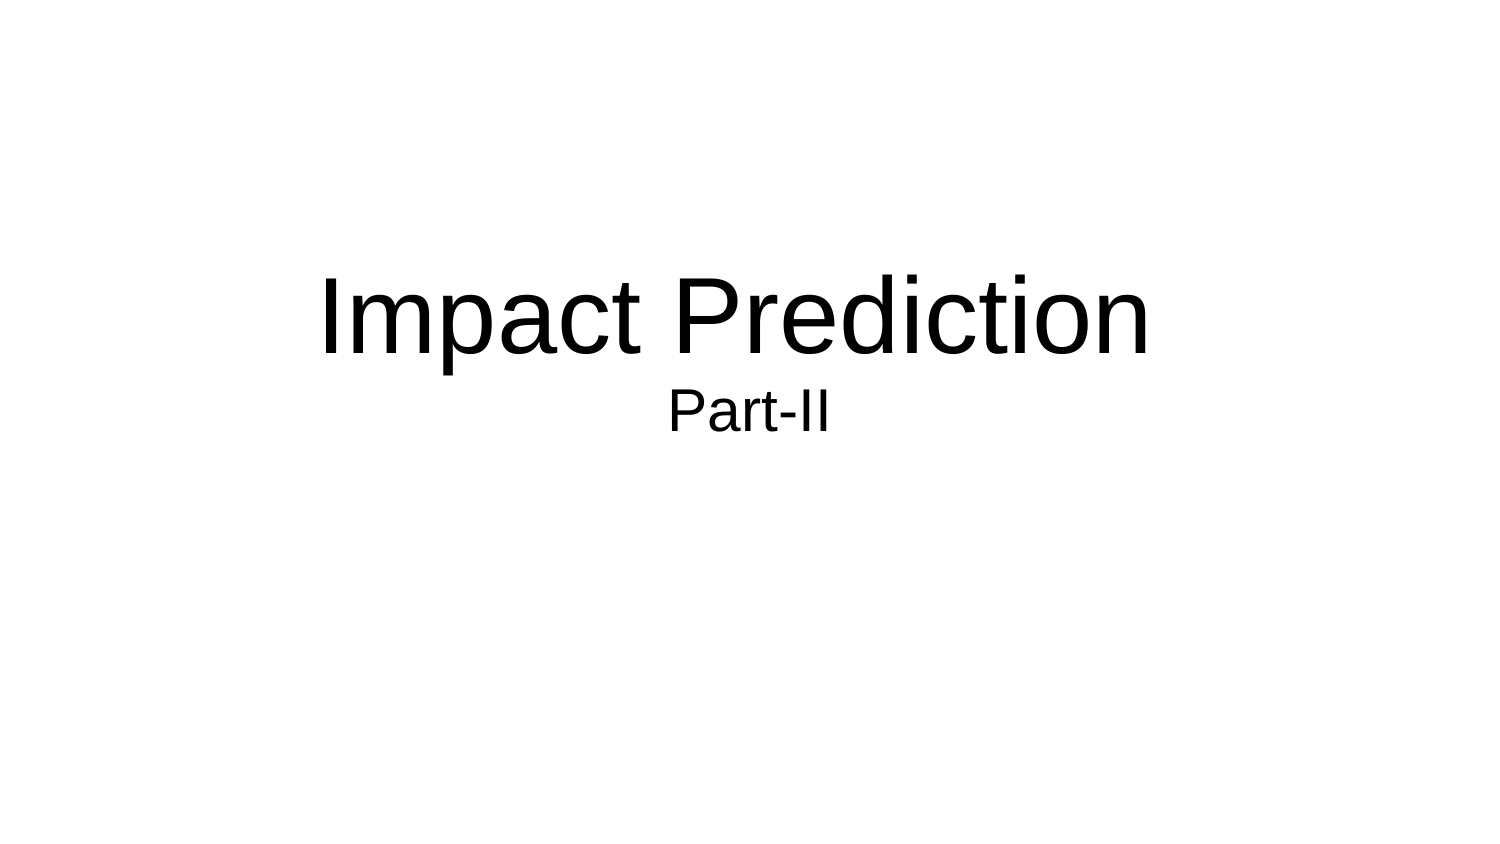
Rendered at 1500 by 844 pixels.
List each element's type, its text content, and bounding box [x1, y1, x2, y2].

title Impact Prediction Part-II [51, 122, 1449, 459]
